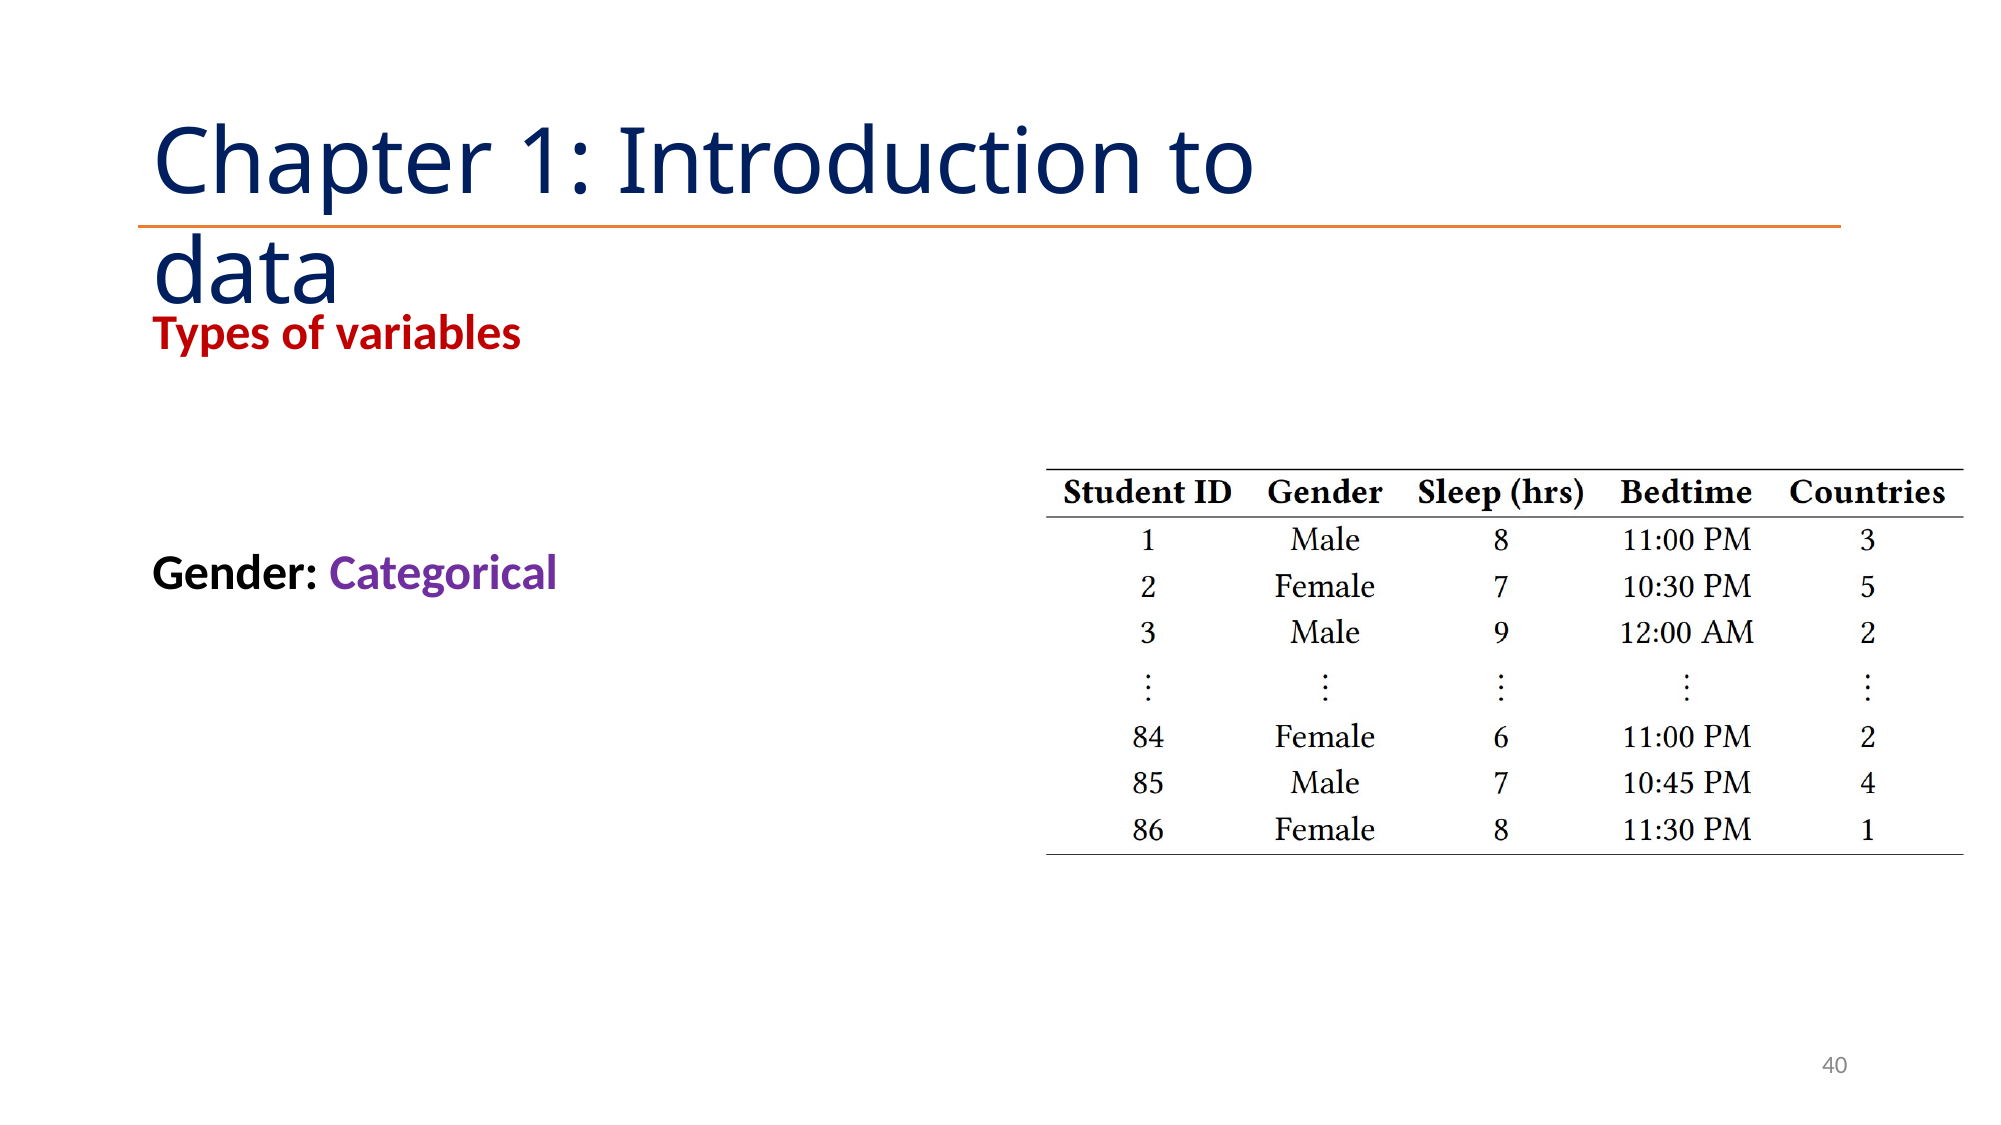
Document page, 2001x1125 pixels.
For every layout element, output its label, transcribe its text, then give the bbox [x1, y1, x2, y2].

title Chapter 1: Introduction to data [150, 100, 1278, 226]
title Chapter 1: Introduction to data [150, 227, 1278, 323]
text_box Types of variables [150, 297, 526, 360]
picture [1046, 468, 1965, 856]
text_box Gender: Categorical [150, 537, 565, 600]
slide_number 40 [1815, 1053, 1854, 1125]
